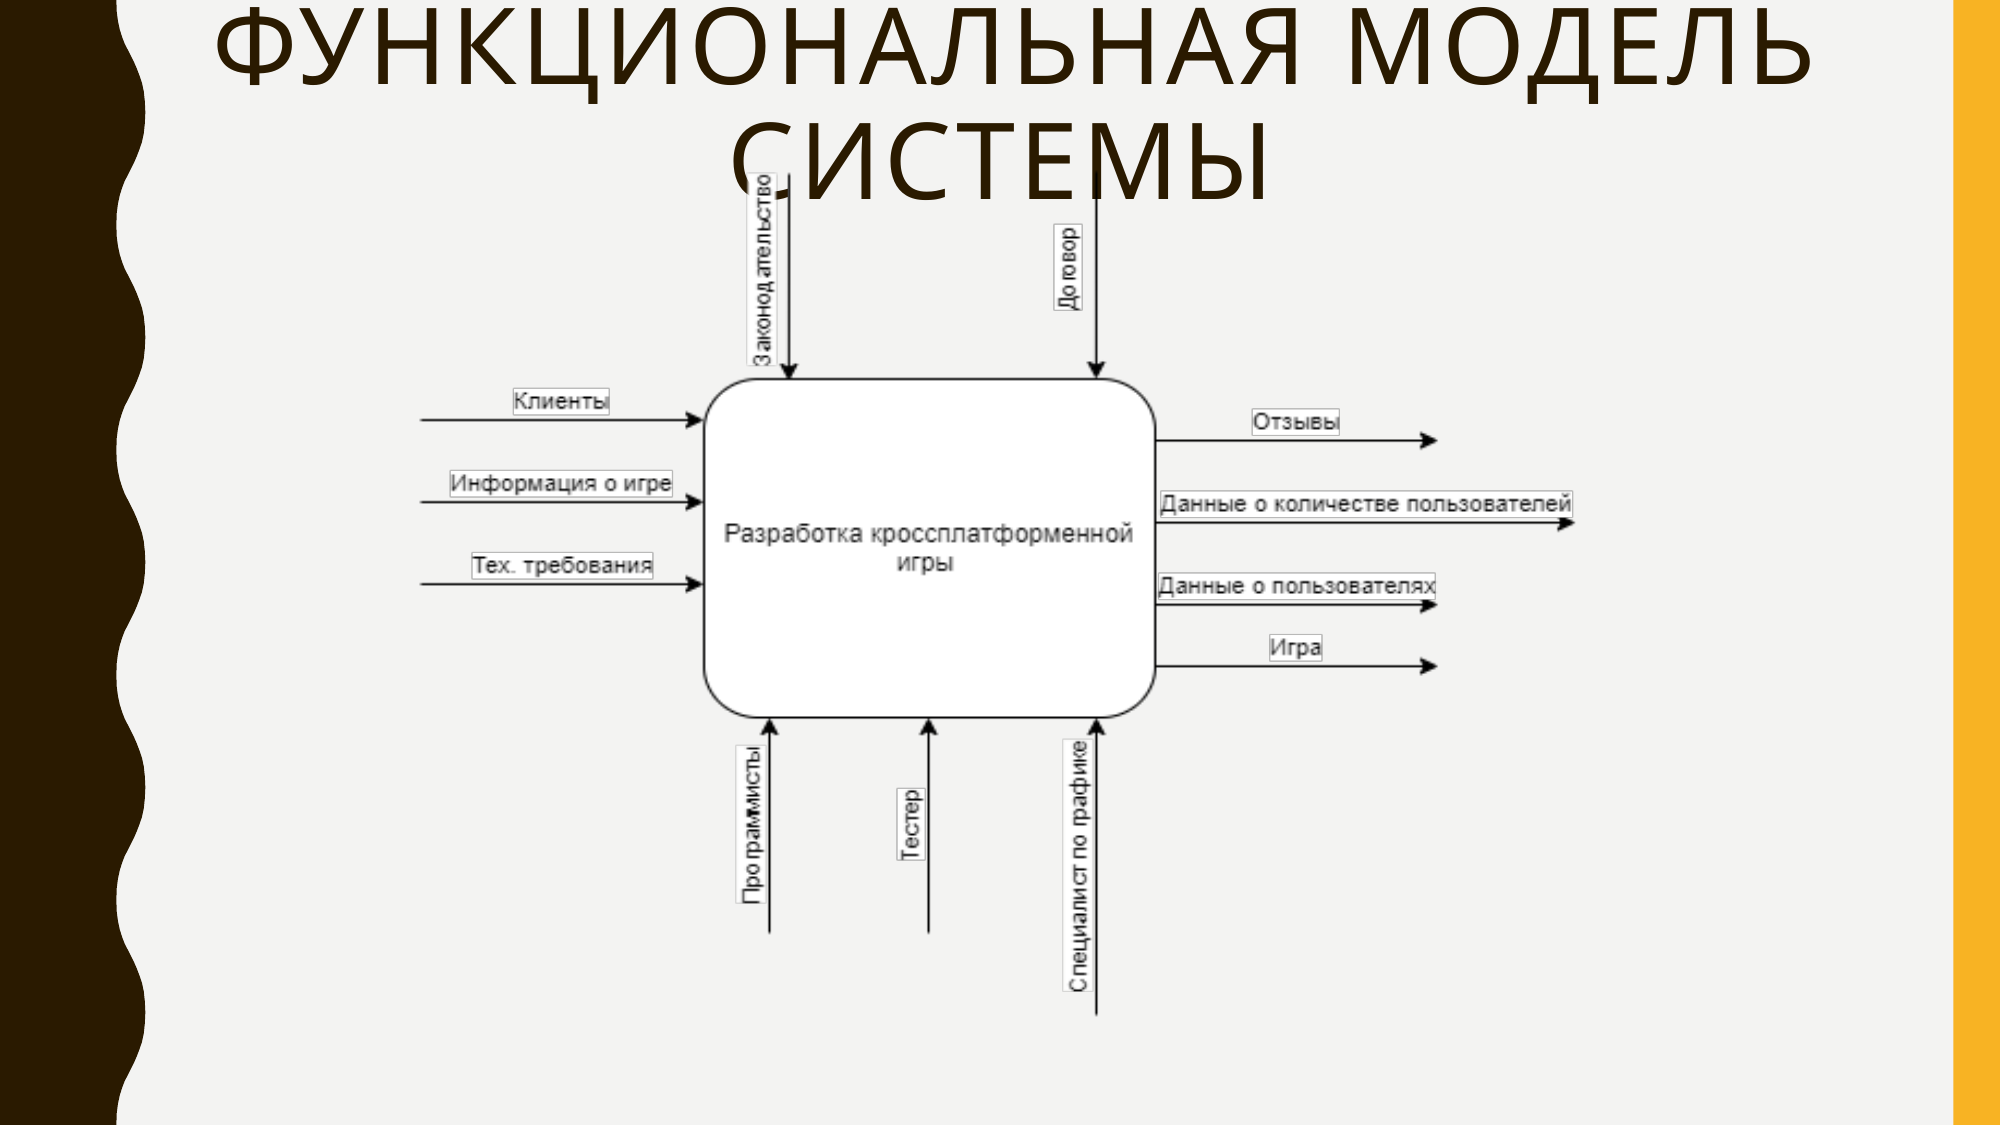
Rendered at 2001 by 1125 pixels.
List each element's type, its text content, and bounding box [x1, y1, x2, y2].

title Функциональная модель системы [56, 0, 1978, 158]
picture [405, 157, 1595, 1033]
